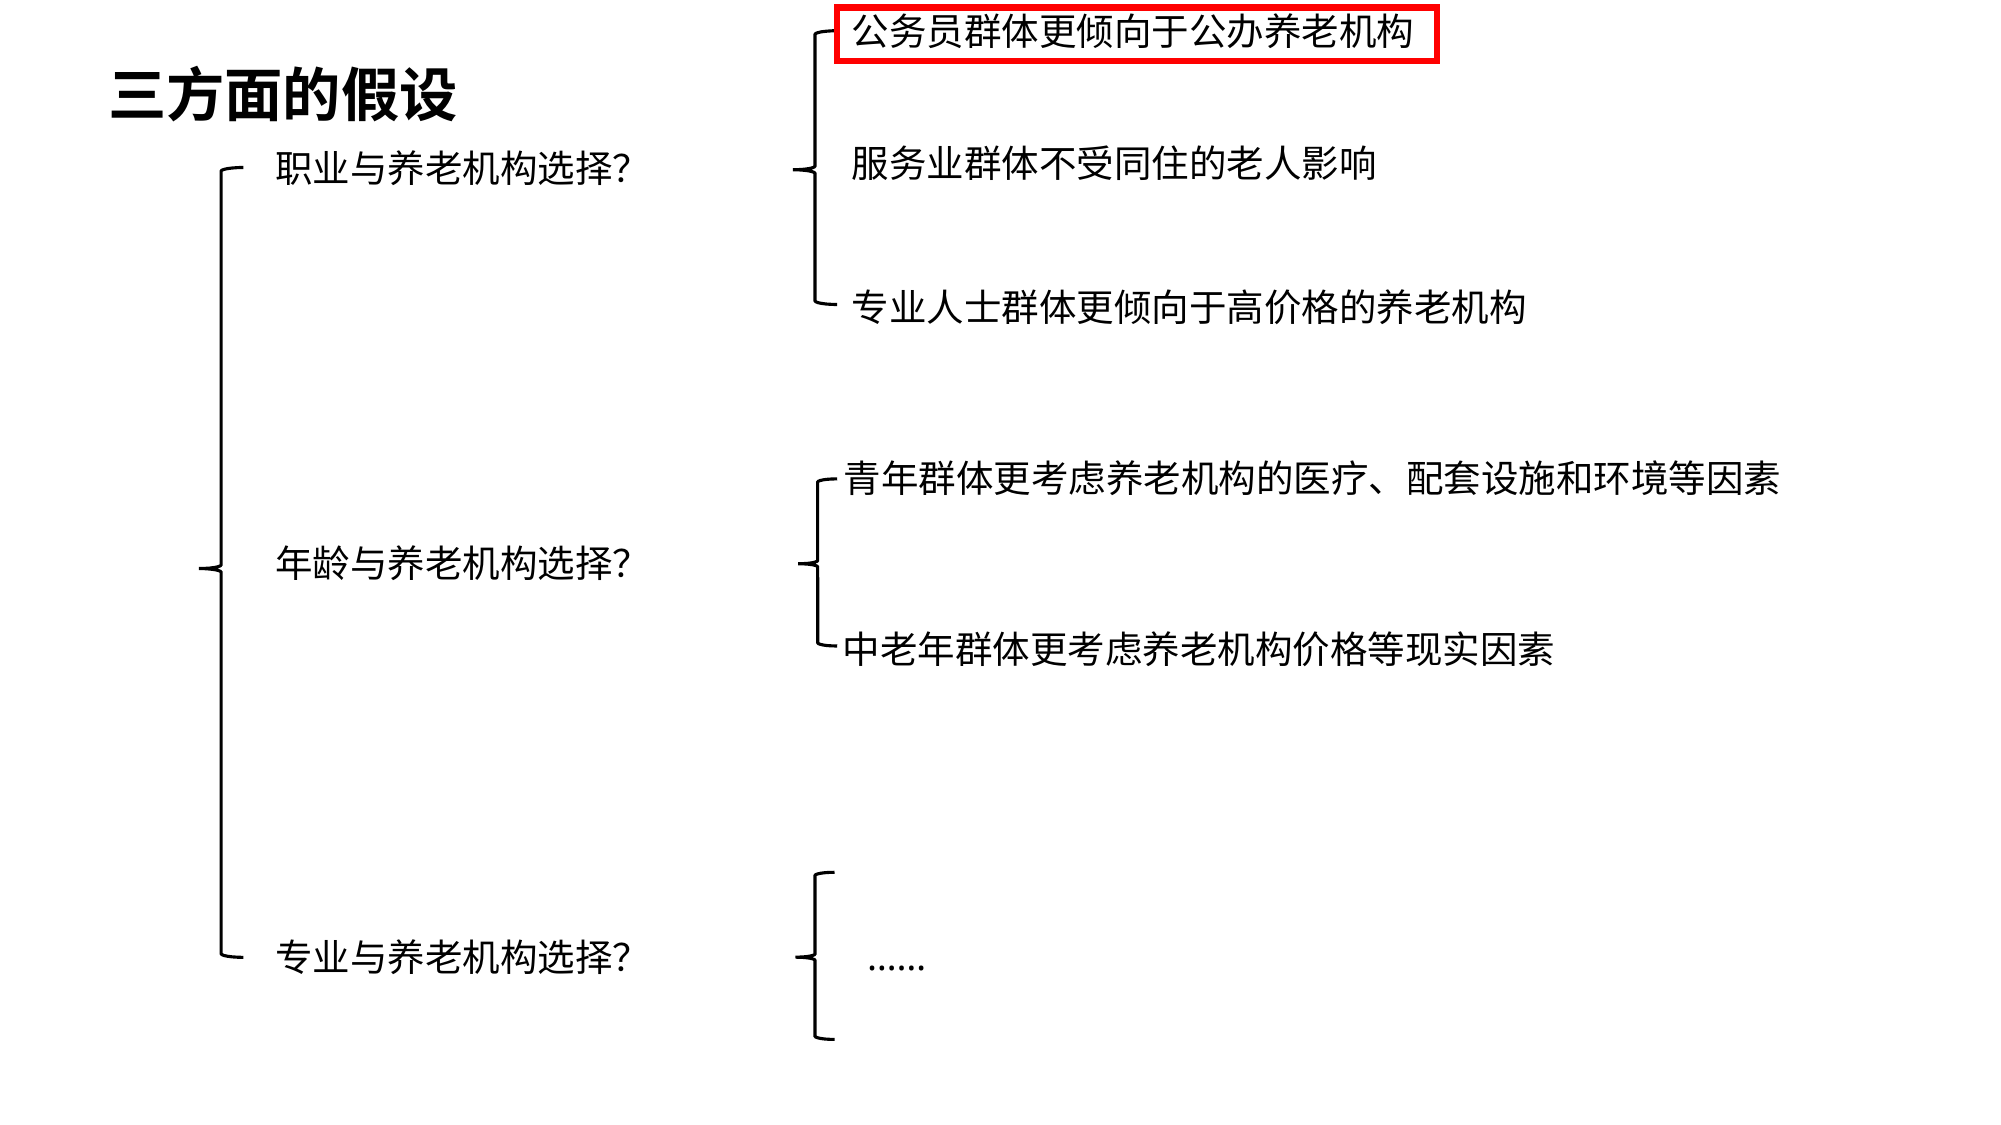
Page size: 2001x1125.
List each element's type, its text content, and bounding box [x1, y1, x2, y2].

text_box 中老年群体更考虑养老机构价格等现实因素 [828, 618, 1864, 679]
text_box [792, 30, 838, 306]
text_box 青年群体更考虑养老机构的医疗、配套设施和环境等因素 [829, 447, 1865, 508]
text_box [795, 871, 835, 1040]
text_box 职业与养老机构选择？ [550, 137, 814, 197]
text_box 三方面的假设 [93, 0, 550, 213]
text_box [836, 6, 1438, 62]
text_box [198, 213, 244, 958]
text_box 年龄与养老机构选择？ [260, 532, 817, 592]
text_box 专业人士群体更倾向于高价格的养老机构 [837, 277, 1589, 337]
text_box [798, 478, 838, 647]
text_box 专业与养老机构选择？ [260, 927, 814, 987]
text_box …… [852, 925, 1888, 986]
text_box 服务业群体不受同住的老人影响 [837, 132, 1589, 193]
text_box 公务员群体更倾向于公办养老机构 [837, 0, 1589, 61]
